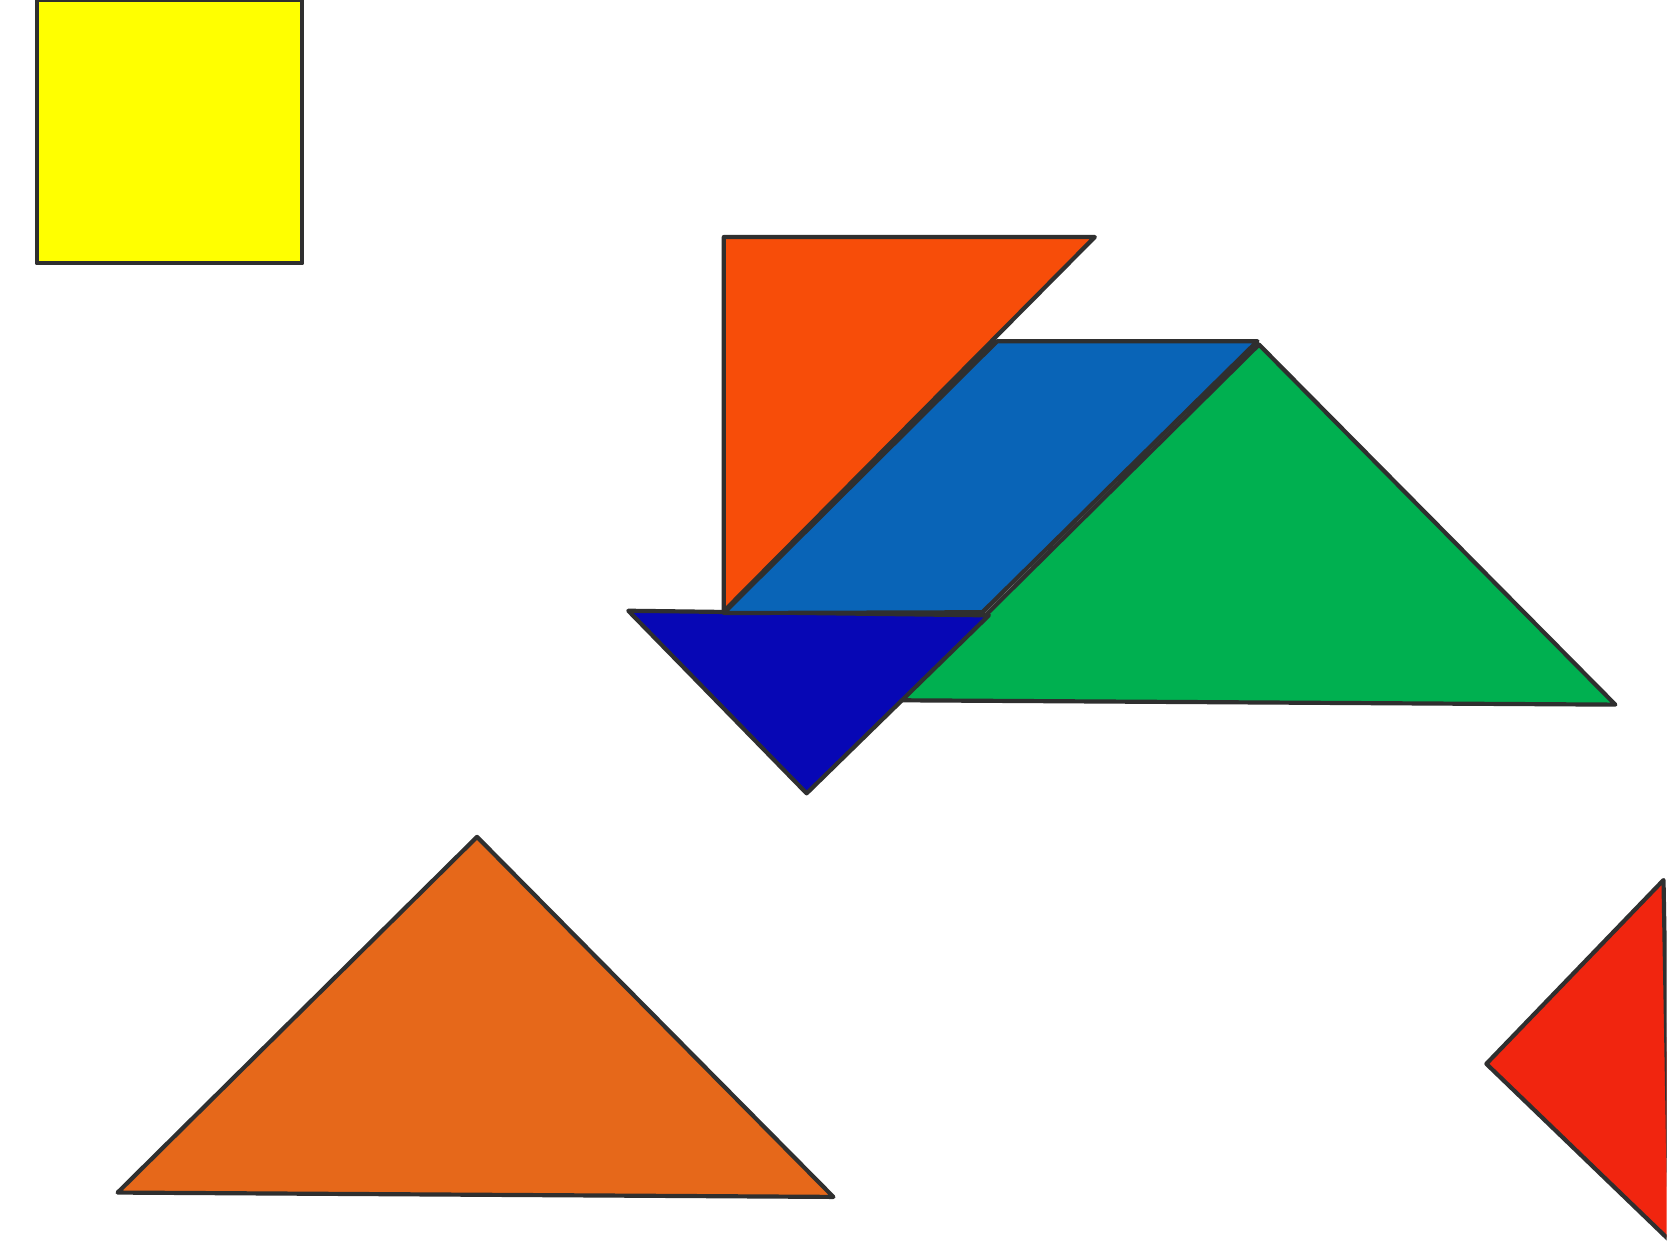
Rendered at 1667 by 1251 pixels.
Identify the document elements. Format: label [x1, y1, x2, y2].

text_box [721, 339, 1260, 616]
text_box [721, 234, 1097, 612]
text_box [115, 834, 836, 1200]
text_box [904, 342, 1618, 707]
text_box [35, 0, 304, 265]
text_box [626, 608, 991, 796]
text_box [1484, 878, 1667, 1241]
